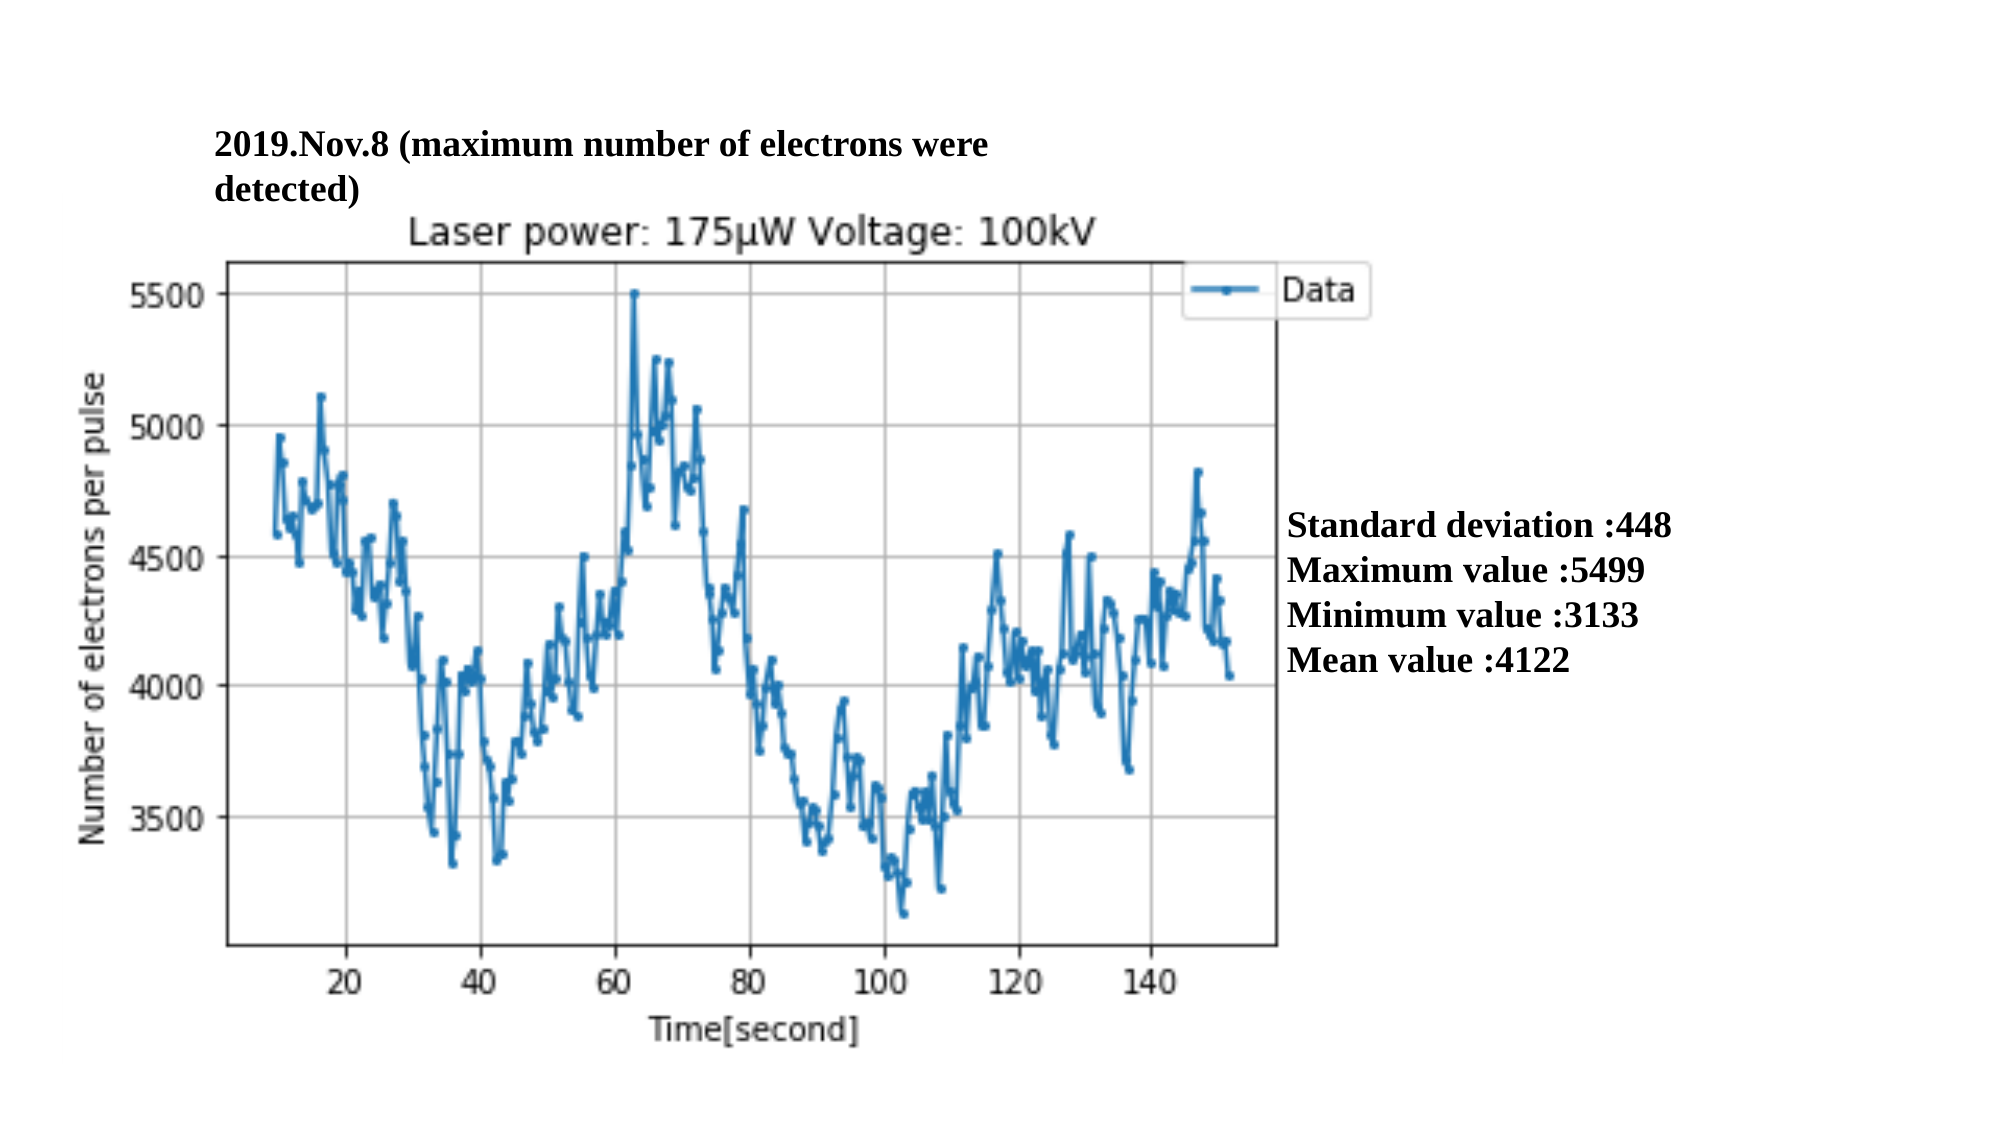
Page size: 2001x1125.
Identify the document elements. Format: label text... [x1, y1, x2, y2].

picture [61, 193, 1392, 1064]
text_box 2019.Nov.8 (maximum number of electrons were detected) [199, 112, 1149, 193]
text_box Standard deviation :448 Maximum value :5499 Minimum value :3133 Mean value :4122 [1392, 492, 1761, 688]
